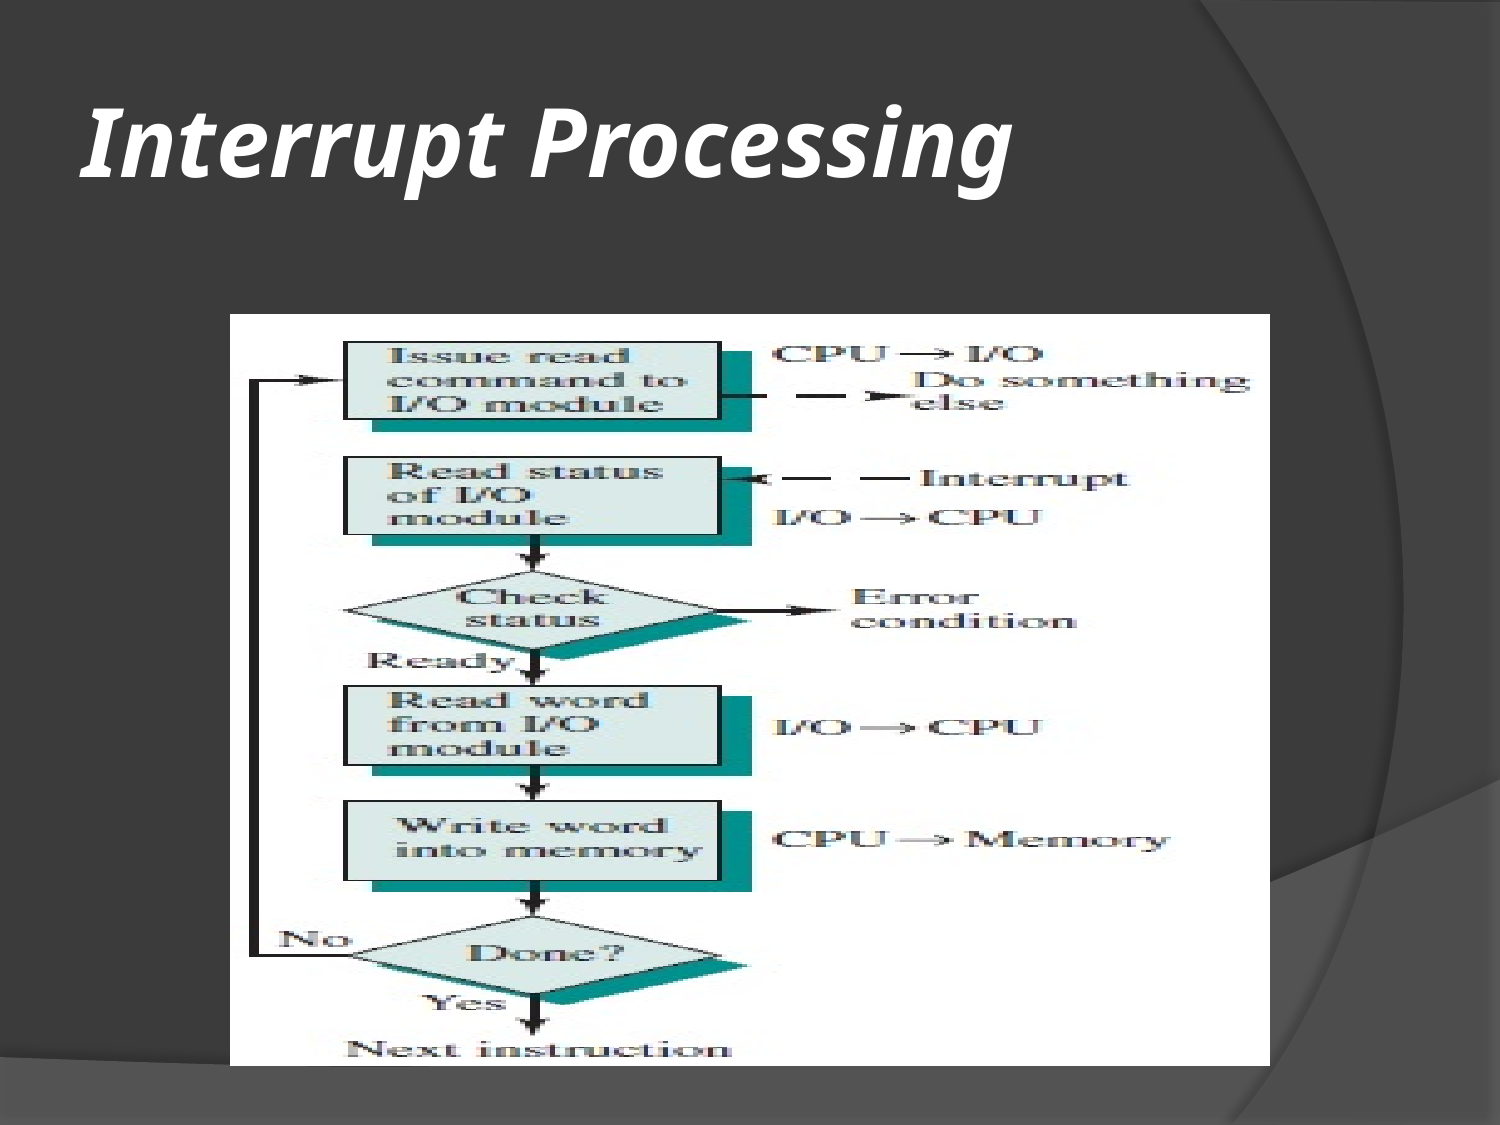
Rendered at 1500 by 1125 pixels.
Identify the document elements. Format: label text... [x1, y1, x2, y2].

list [229, 314, 1270, 1066]
title Interrupt Processing [75, 45, 1300, 233]
